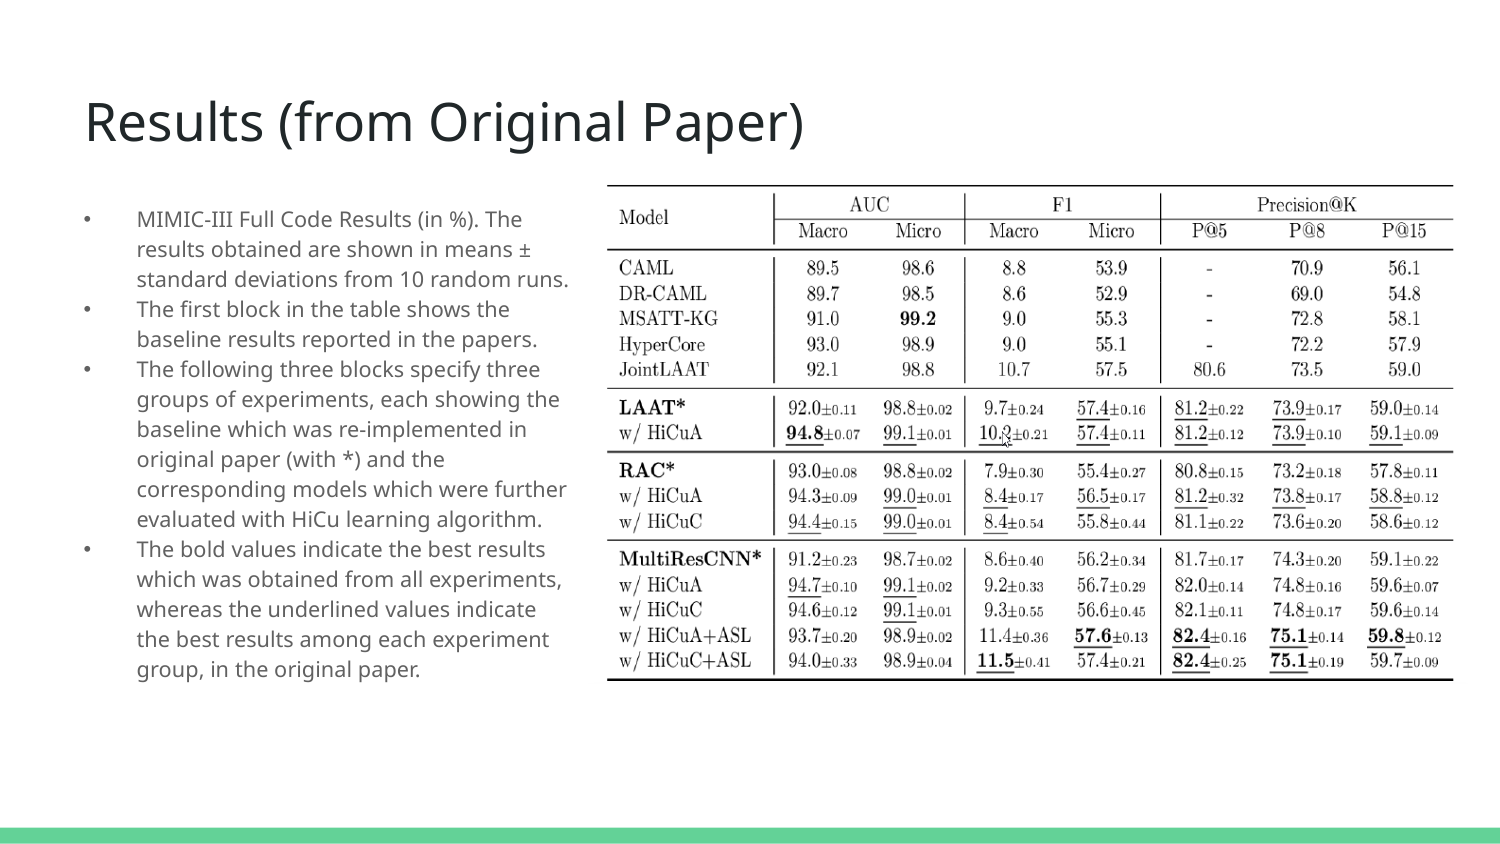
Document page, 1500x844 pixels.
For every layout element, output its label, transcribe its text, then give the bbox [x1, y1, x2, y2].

picture [588, 166, 1469, 684]
title Results (from Original Paper) [51, 72, 1449, 167]
list MIMIC-III Full Code Results (in %). The results obtained are shown in means ± standard deviations from 10 random runs. The first block in the table shows the baseline results reported in the papers. The following three blocks specify three groups of experiments, each showing the baseline which was re-implemented in original paper (with *) and the corresponding models which were further evaluated with HiCu learning algorithm. The bold values indicate the best results which was obtained from all experiments, whereas the underlined values indicate the best results among each experiment group, in the original paper. [51, 187, 589, 748]
